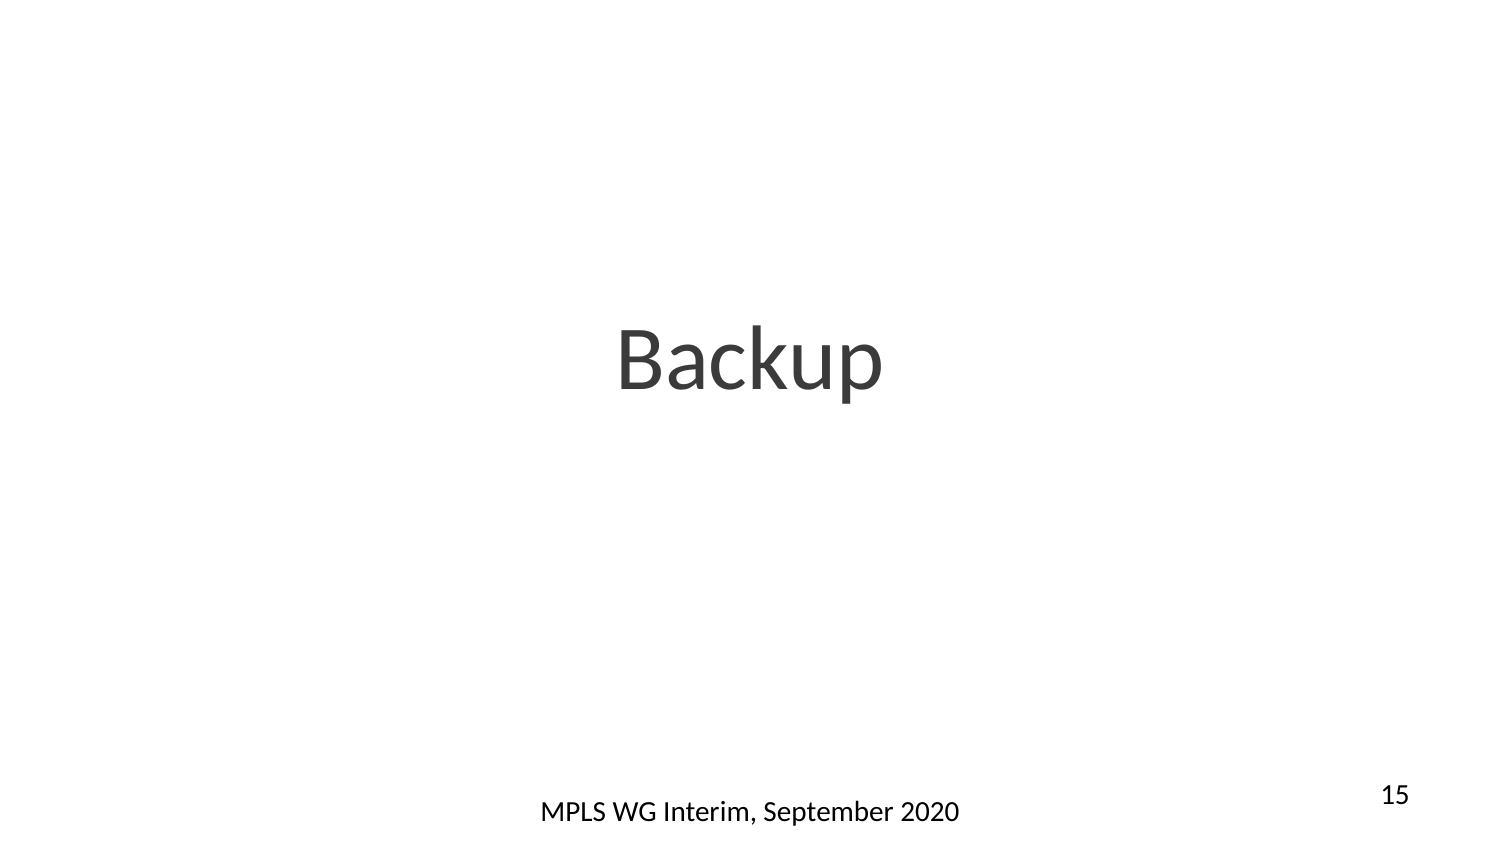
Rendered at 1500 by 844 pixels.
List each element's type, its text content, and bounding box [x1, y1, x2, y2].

slide_number 15 [1074, 768, 1426, 828]
title Backup [112, 261, 1388, 444]
footer MPLS WG Interim, September 2020 [512, 784, 988, 844]
